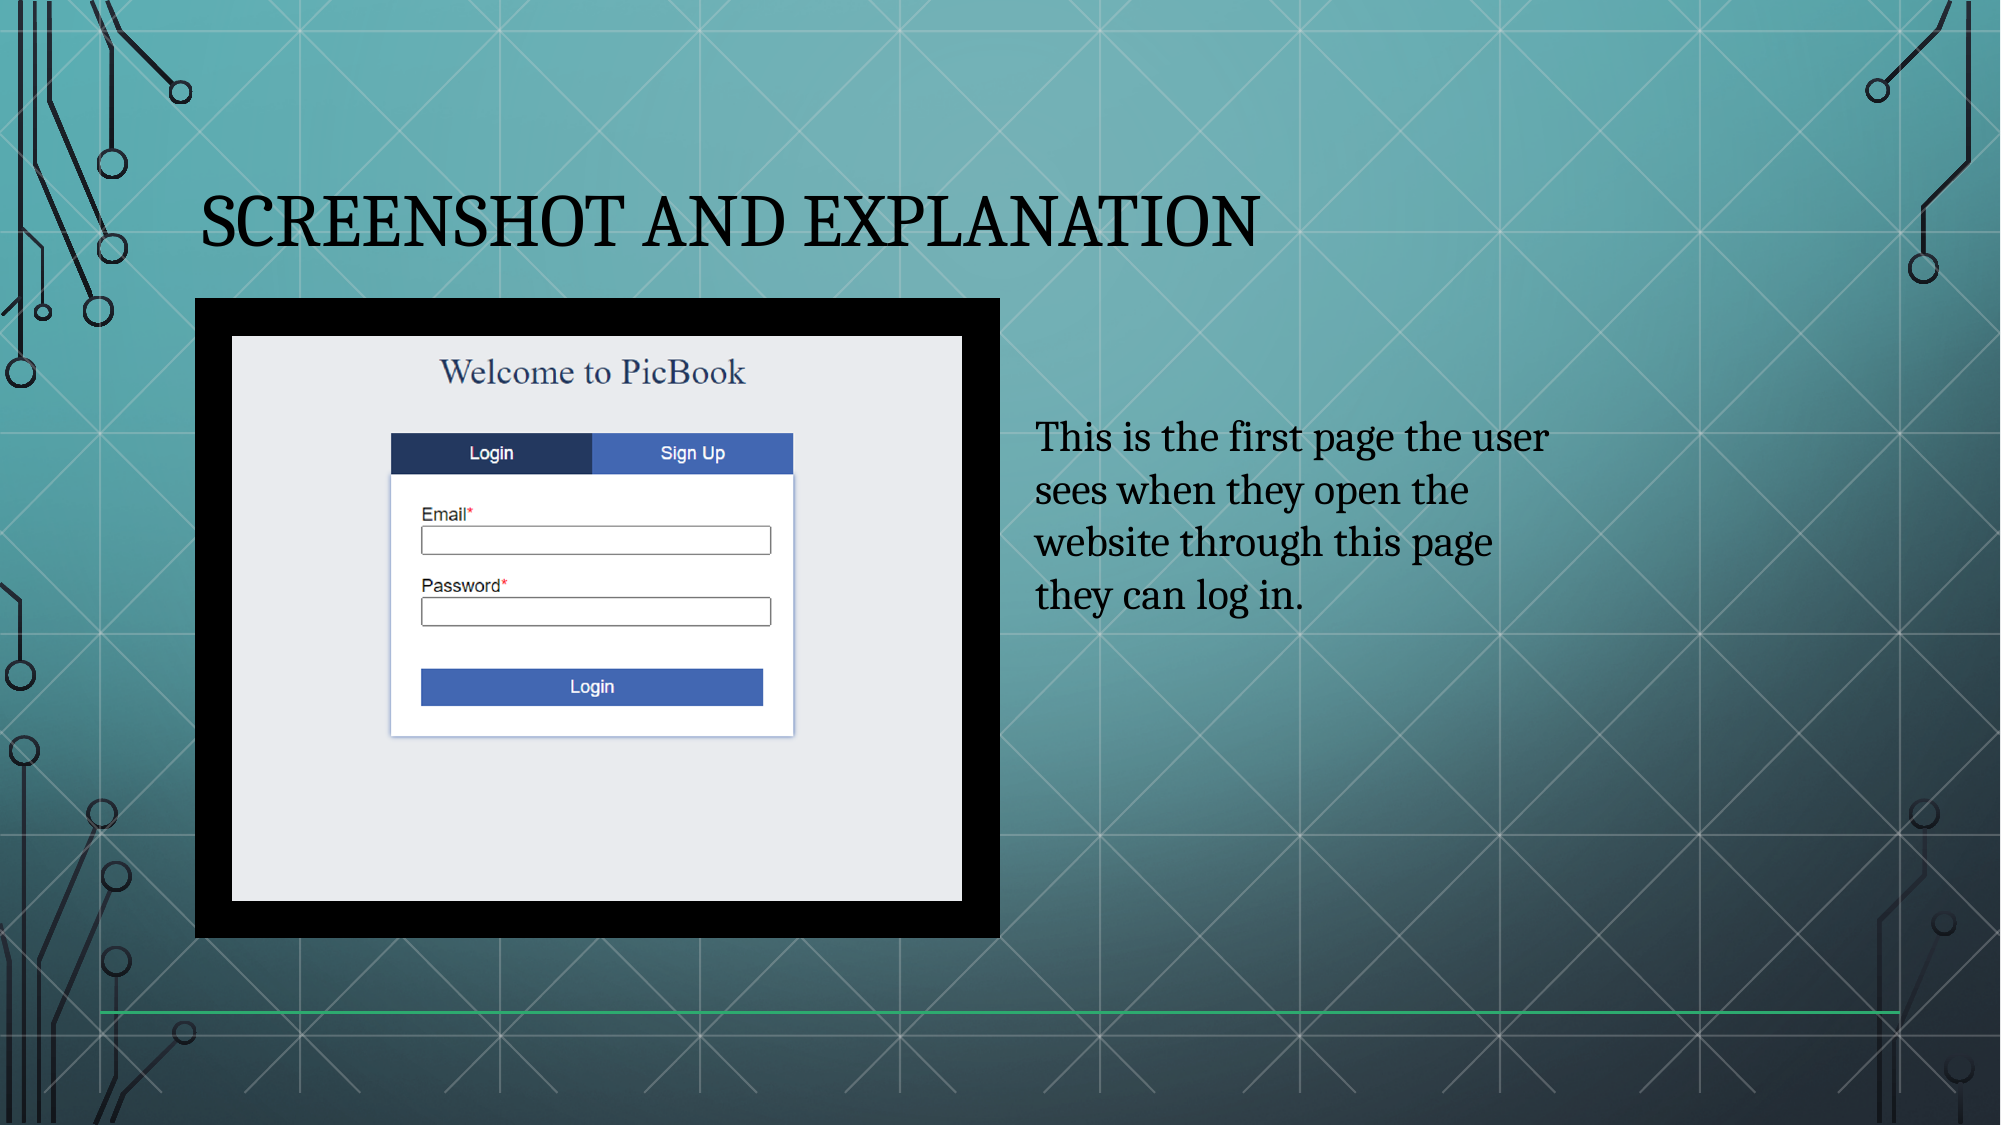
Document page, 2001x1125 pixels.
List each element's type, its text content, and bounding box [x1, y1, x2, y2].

title SCREENSHOT AND EXPLANATION [187, 101, 1813, 344]
text_box This is the first page the user sees when they open the website through this page they can log in. [1020, 400, 1573, 626]
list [231, 335, 963, 902]
